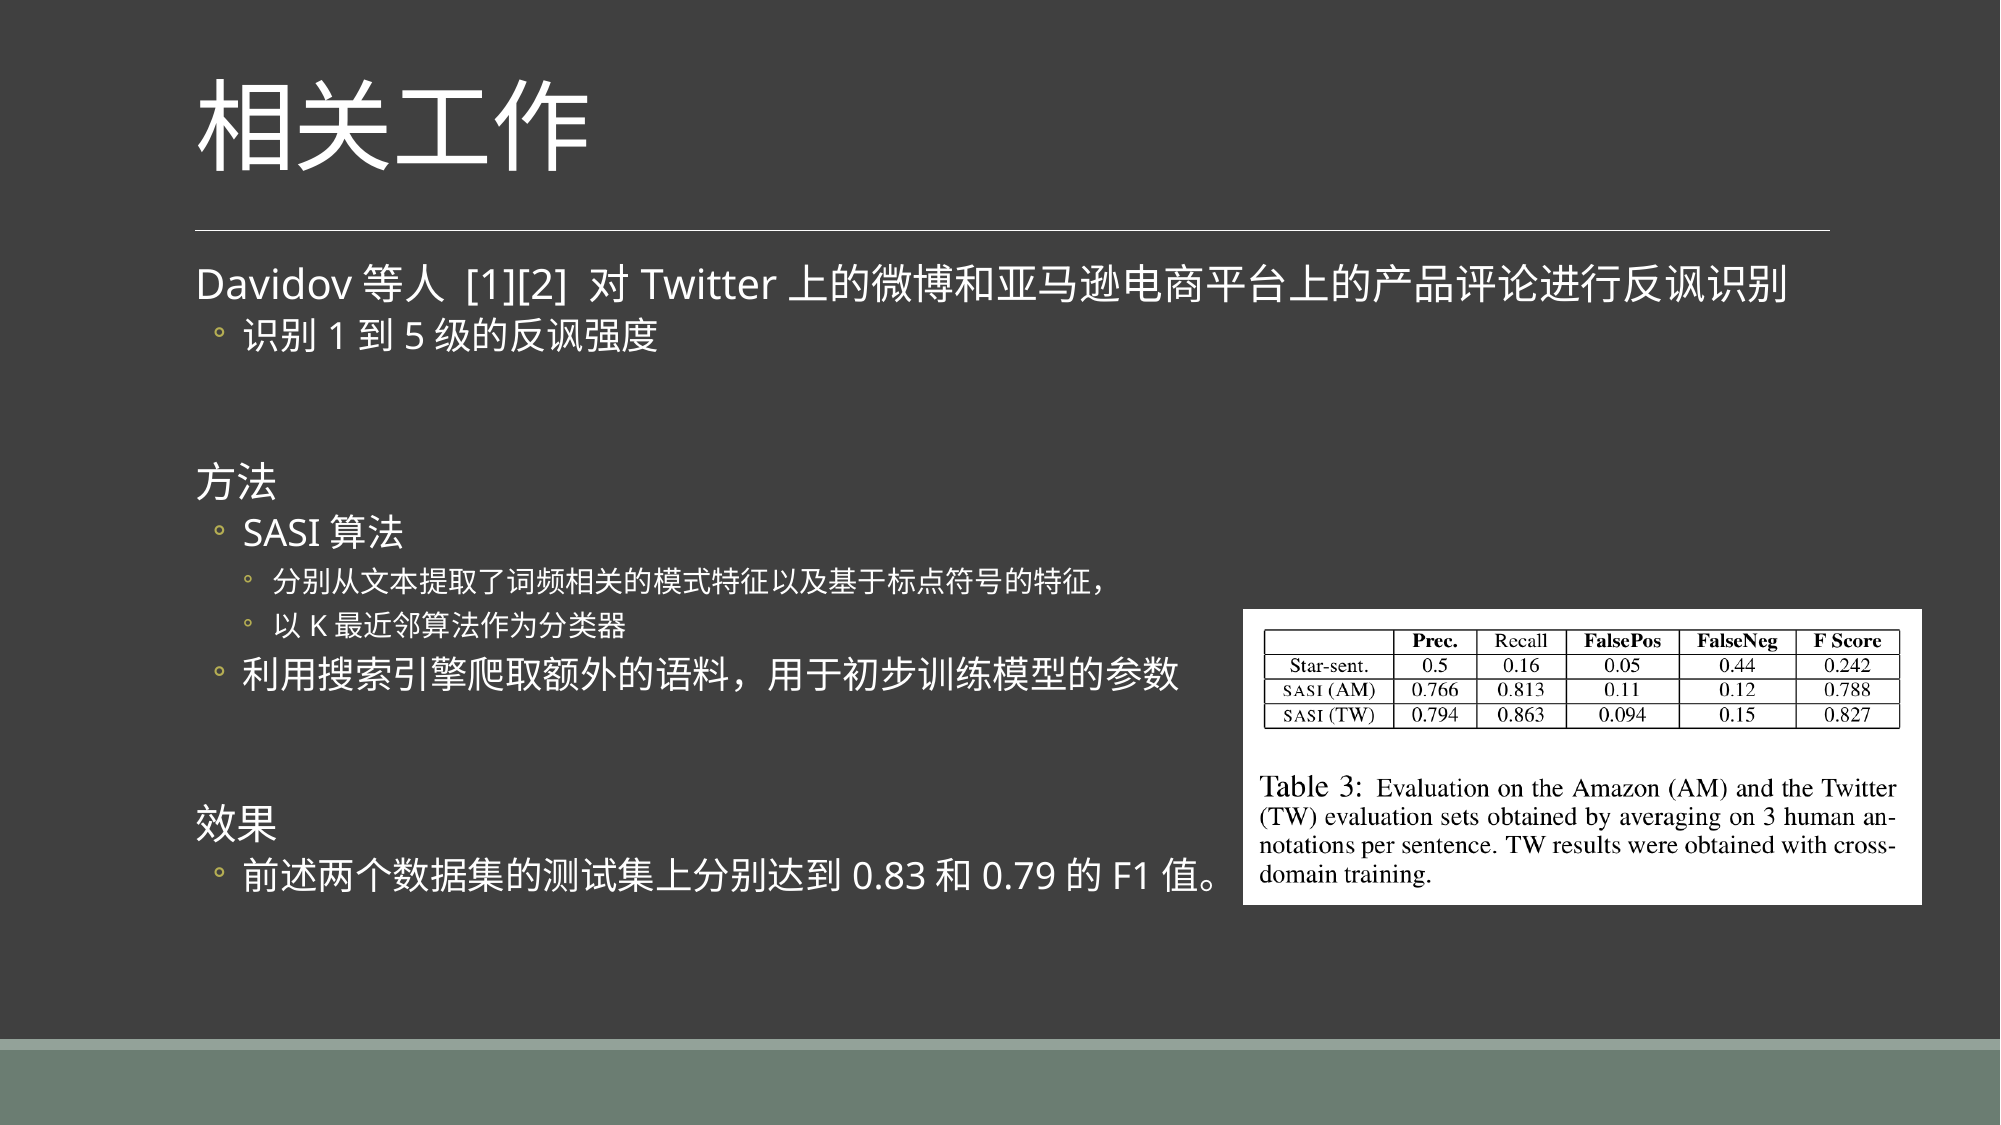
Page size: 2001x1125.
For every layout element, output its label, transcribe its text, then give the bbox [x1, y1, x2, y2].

picture [1242, 609, 1922, 905]
title 相关工作 [180, 0, 1830, 192]
list Davidov等人 [1][2] 对Twitter上的微博和亚马逊电商平台上的产品评论进行反讽识别 识别1到5级的反讽强度 方法 SASI算法 分别从文本提取了词频相关的模式特征以及基于标点符号的特征， 以K最近邻算法作为分类器 利用搜索引擎爬取额外的语料，用于初步训练模型的参数 效果 前述两个数据集的测试集上分别达到0.83和0.79的F1值。 [180, 256, 1830, 963]
